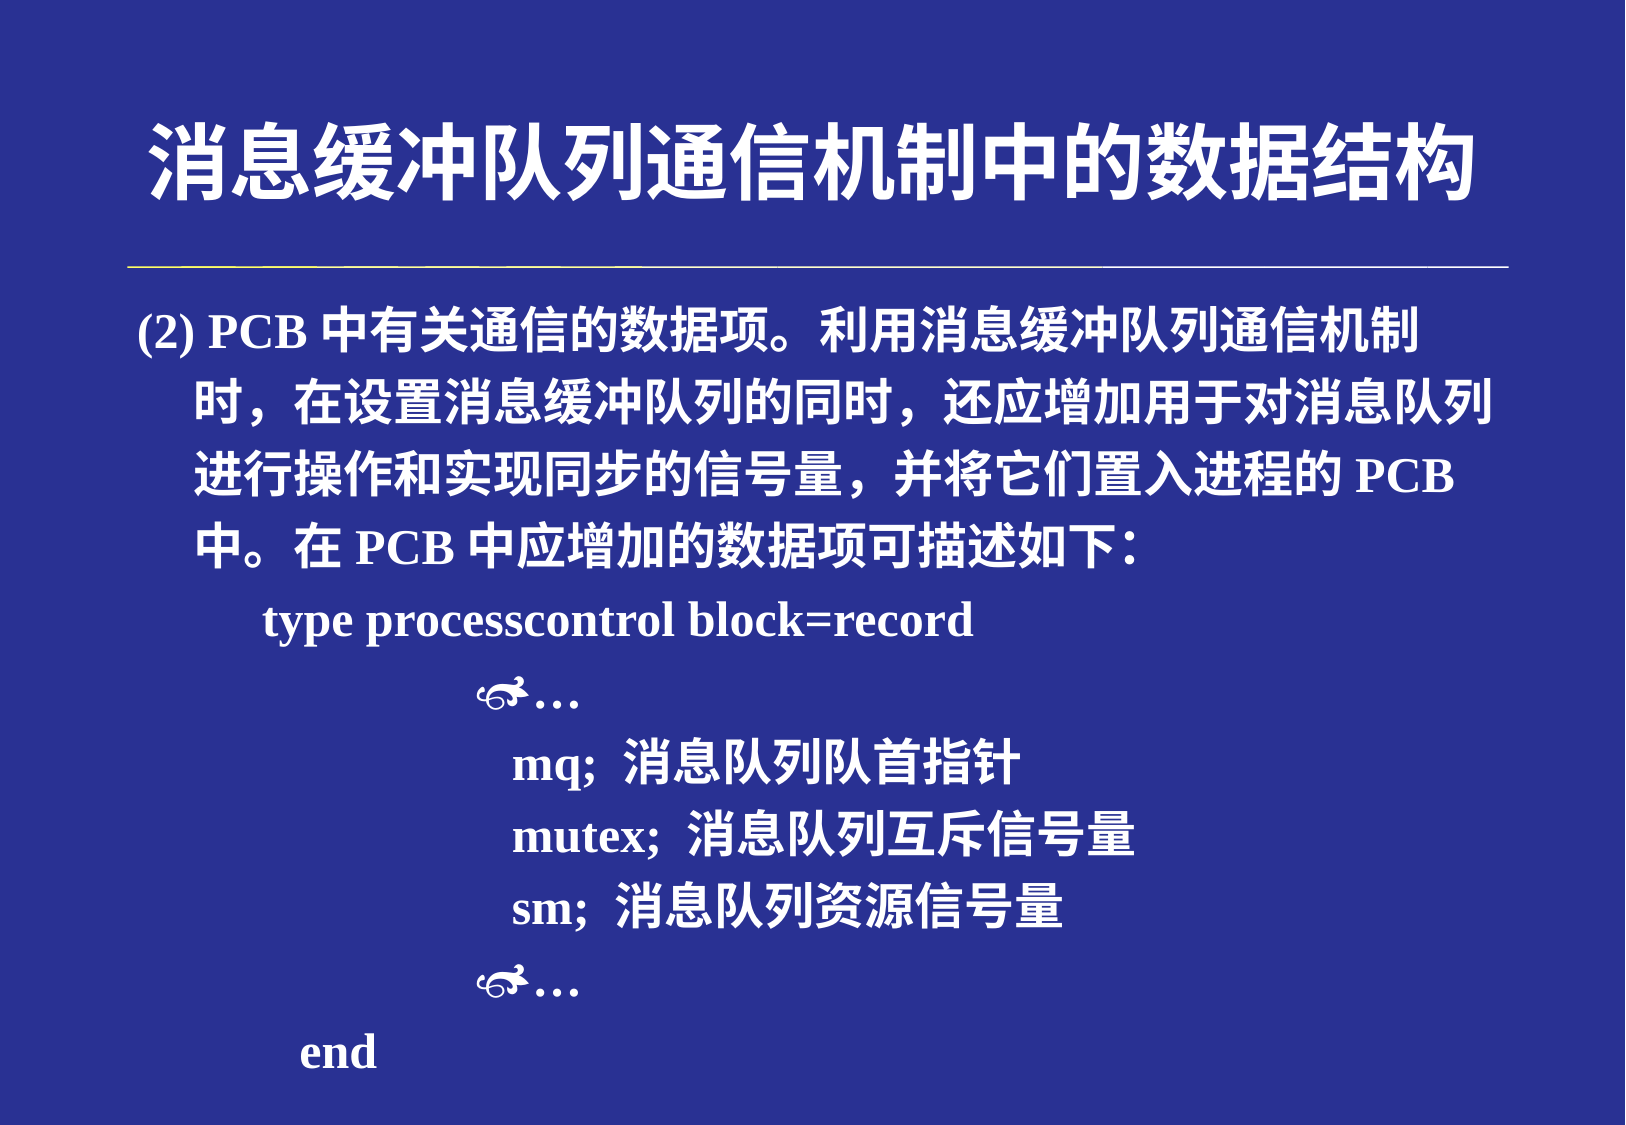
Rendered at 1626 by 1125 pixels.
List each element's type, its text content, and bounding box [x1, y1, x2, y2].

title 消息缓冲队列通信机制中的数据结构 [121, 66, 1504, 255]
list (2) PCB中有关通信的数据项。利用消息缓冲队列通信机制时，在设置消息缓冲队列的同时，还应增加用于对消息队列进行操作和实现同步的信号量，并将它们置入进程的PCB中。在PCB中应增加的数据项可描述如下： type processcontrol block=record … mq; 消息队列队首指针 mutex; 消息队列互斥信号量 sm; 消息队列资源信号量 … end [121, 278, 1510, 1125]
